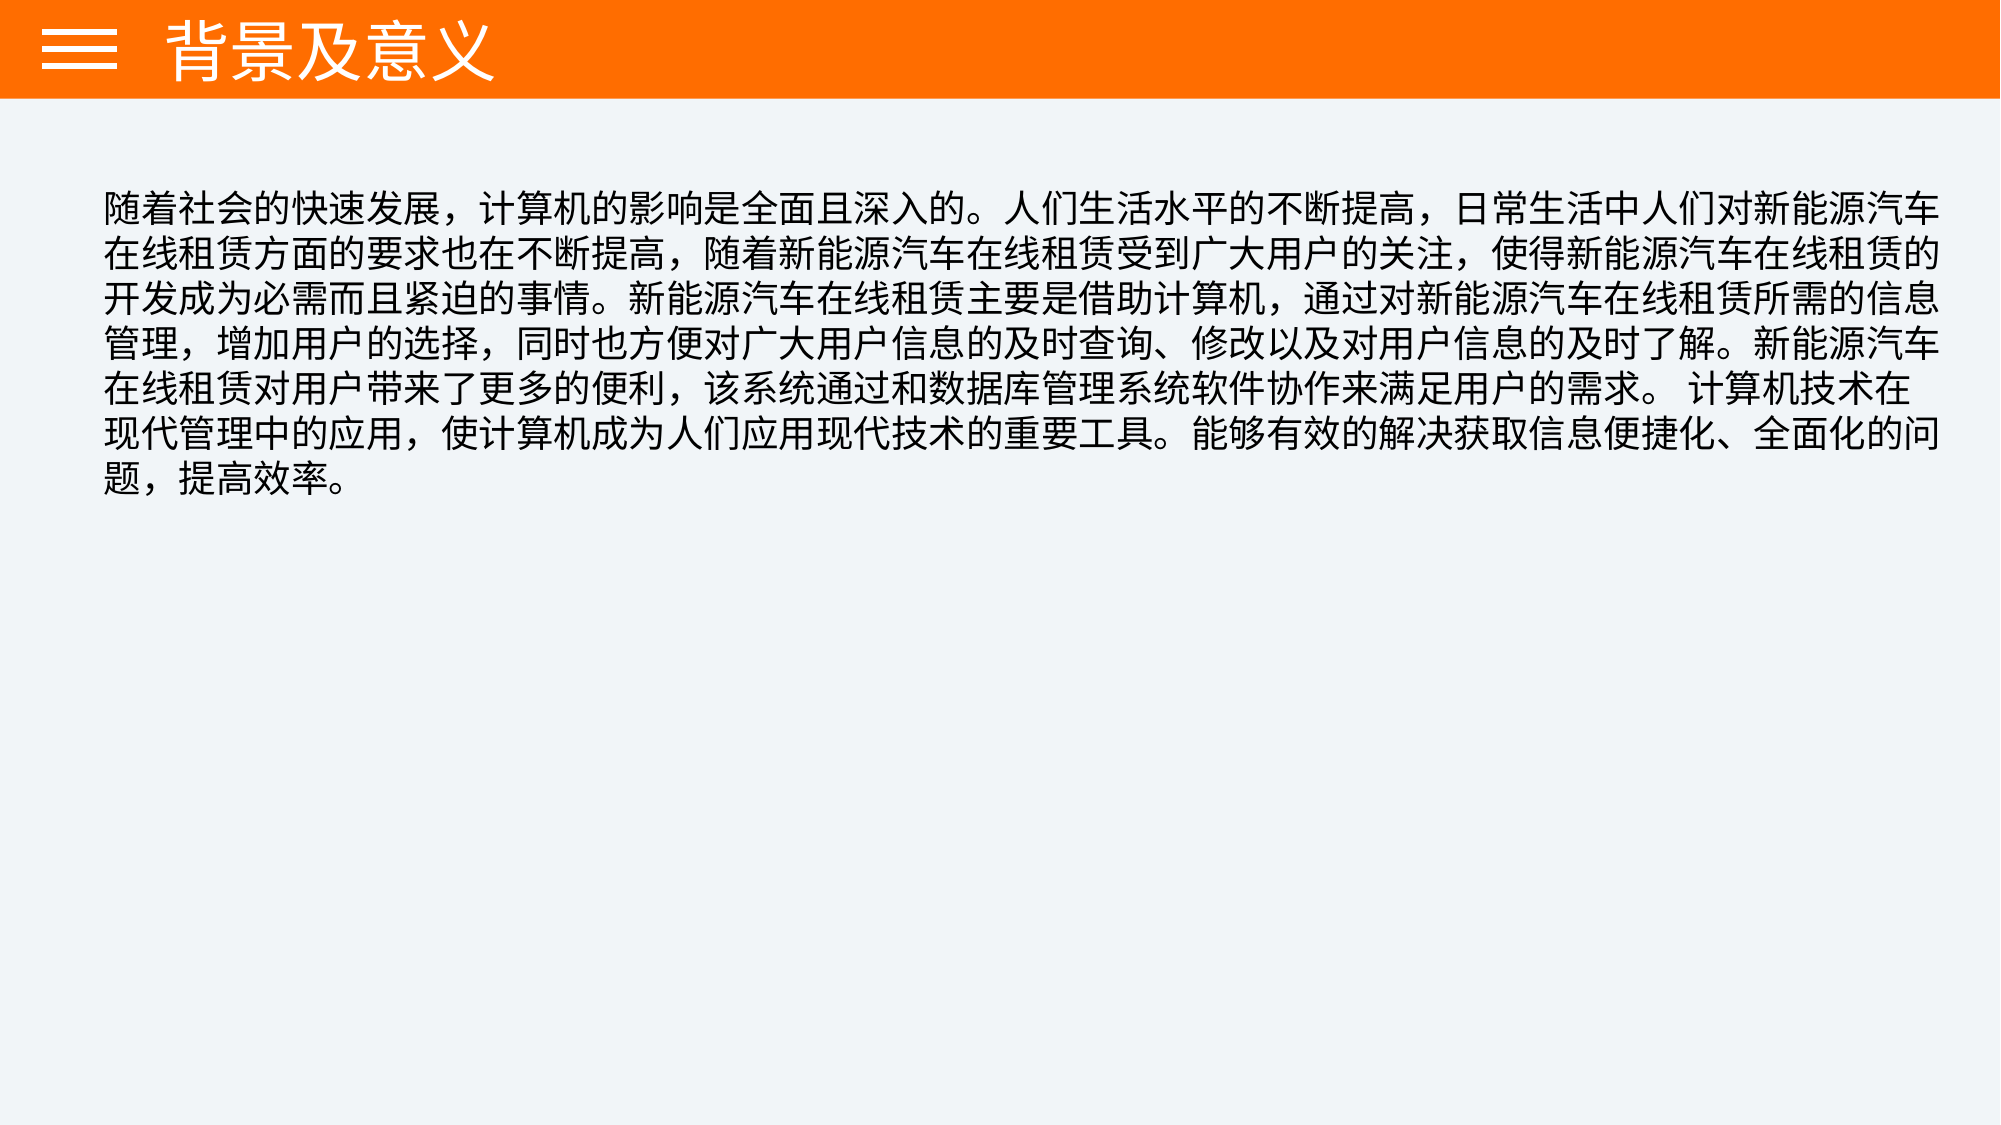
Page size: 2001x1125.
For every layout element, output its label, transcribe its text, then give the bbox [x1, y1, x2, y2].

text_box [0, 0, 2000, 100]
text_box 背景及意义 [117, 2, 1109, 98]
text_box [42, 32, 118, 67]
text_box 随着社会的快速发展，计算机的影响是全面且深入的。人们生活水平的不断提高，日常生活中人们对新能源汽车在线租赁方面的要求也在不断提高，随着新能源汽车在线租赁受到广大用户的关注，使得新能源汽车在线租赁的开发成为必需而且紧迫的事情。新能源汽车在线租赁主要是借助计算机，通过对新能源汽车在线租赁所需的信息管理，增加用户的选择，同时也方便对广大用户信息的及时查询、修改以及对用户信息的及时了解。新能源汽车在线租赁对用户带来了更多的便利，该系统通过和数据库管理系统软件协作来满足用户的需求。 计算机技术在现代管理中的应用，使计算机成为人们应用现代技术的重要工具。能够有效的解决获取信息便捷化、全面化的问题，提高效率。 [88, 177, 1958, 508]
